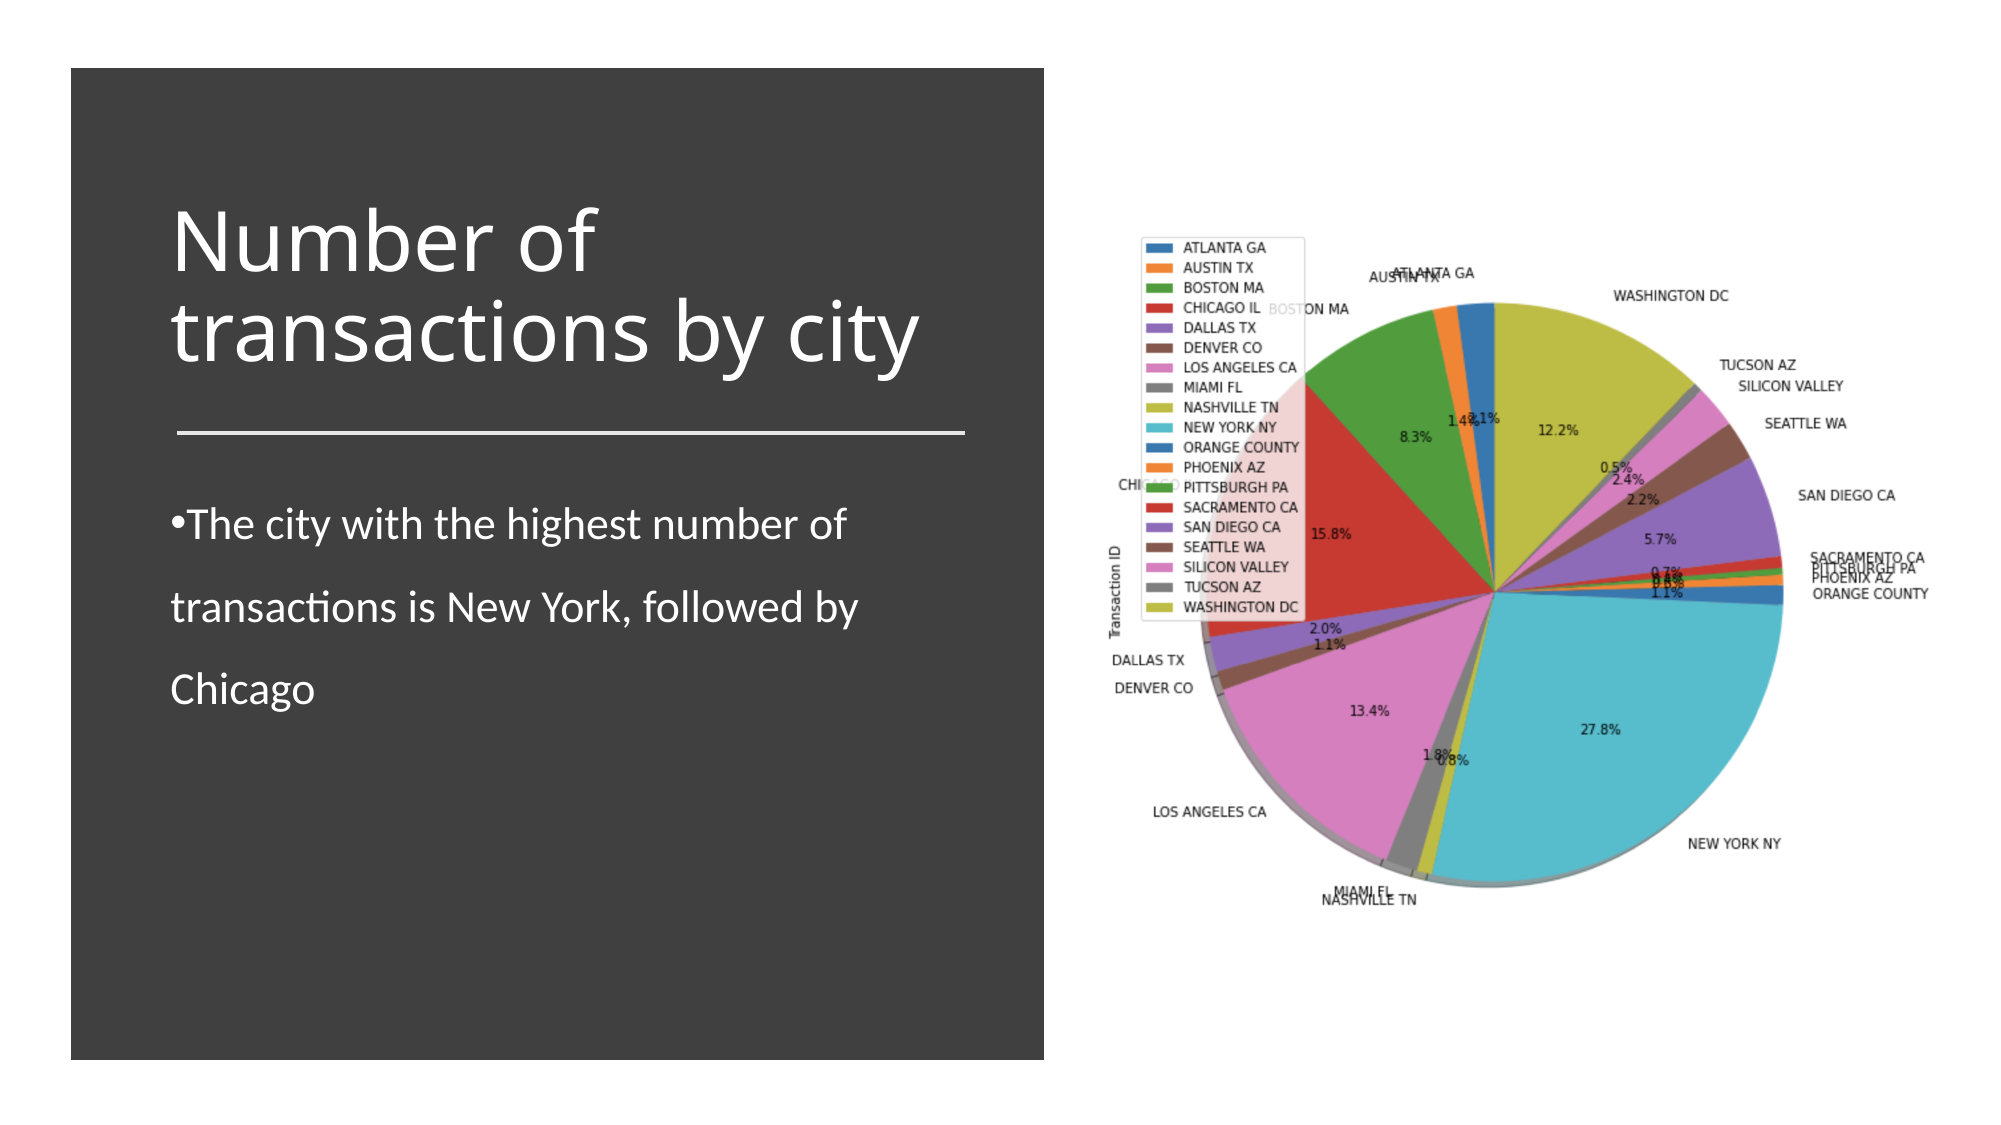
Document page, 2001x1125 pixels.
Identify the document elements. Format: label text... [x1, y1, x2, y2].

title Number of transactions by city [155, 172, 965, 407]
text_box [80, 77, 1035, 1050]
text_box The city with the highest number of transactions is New York, followed by Chicago [155, 459, 965, 950]
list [1055, 224, 1991, 957]
